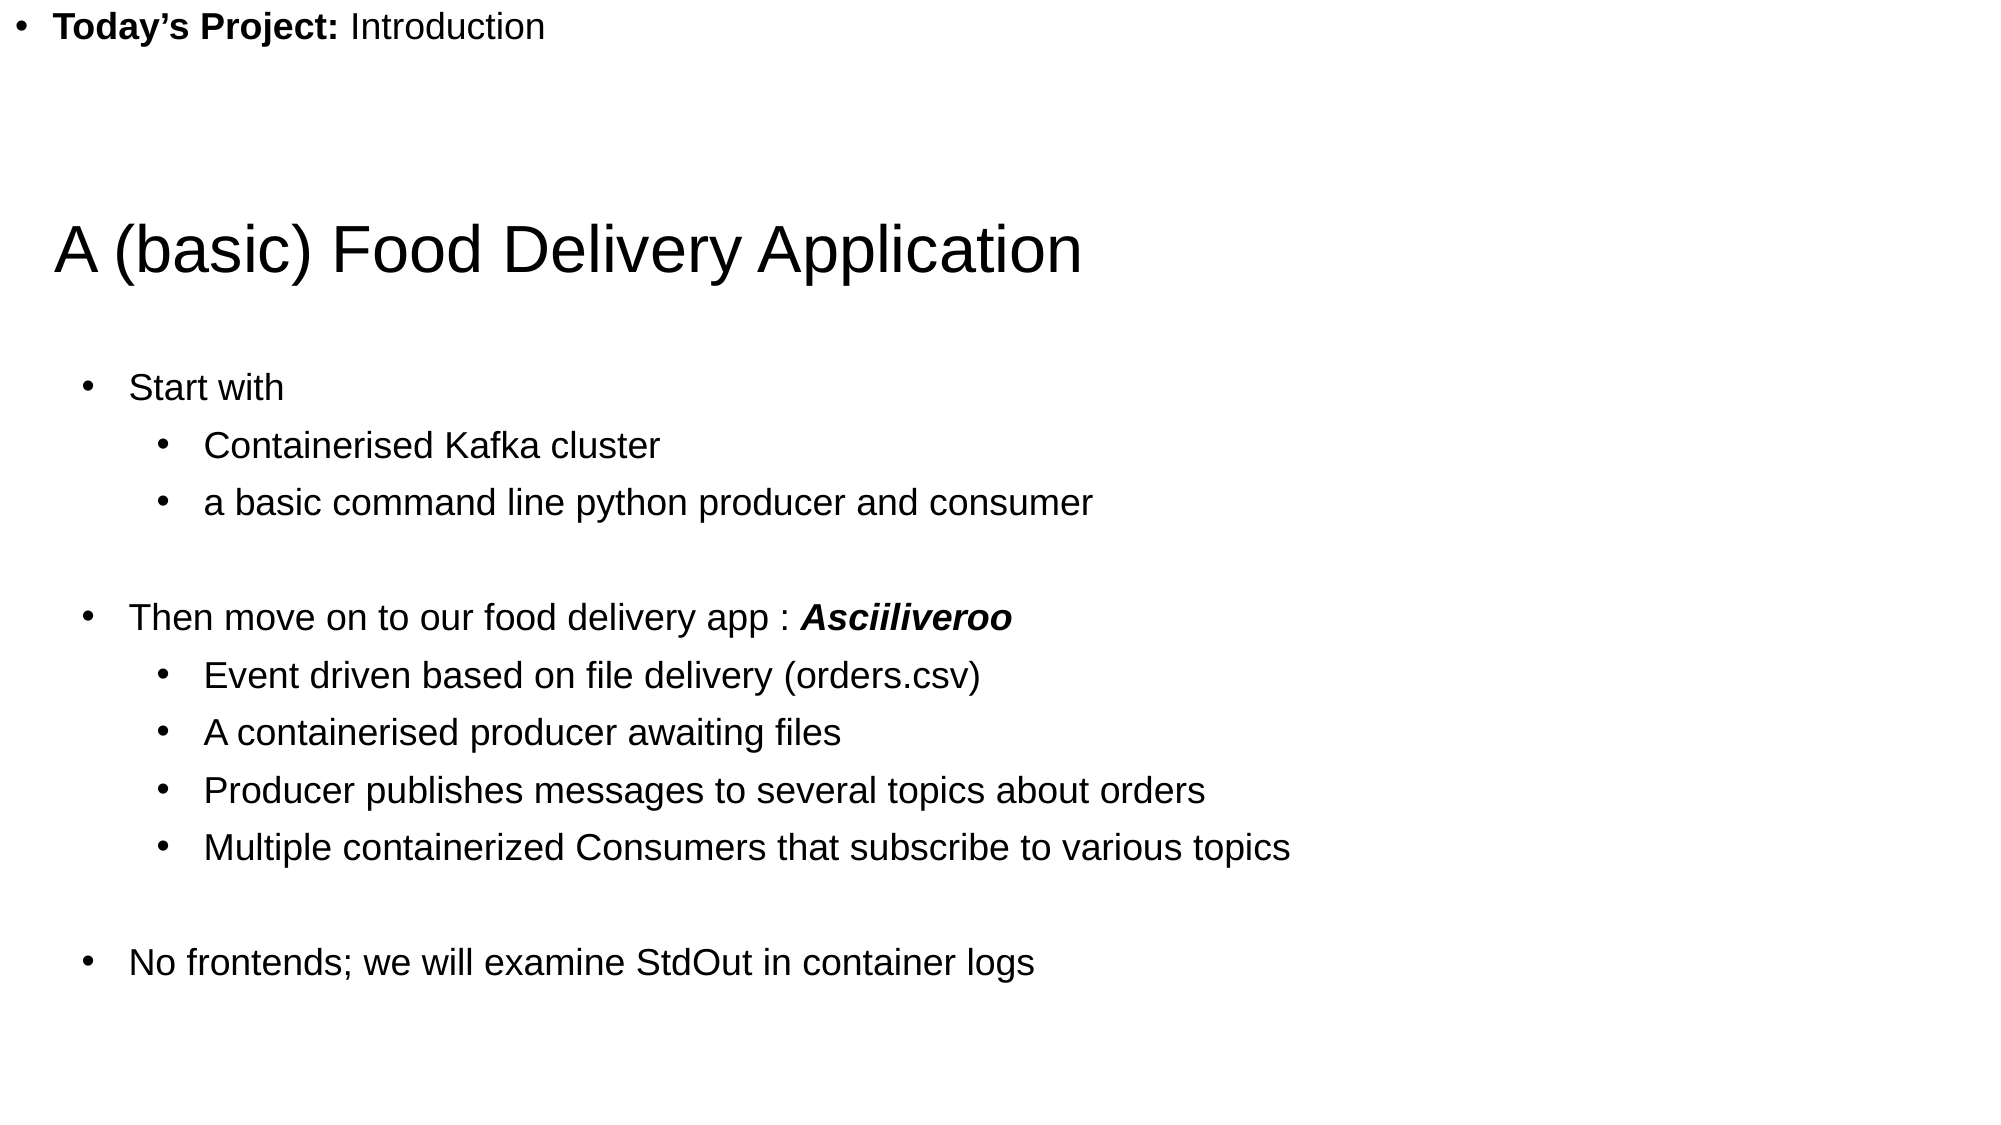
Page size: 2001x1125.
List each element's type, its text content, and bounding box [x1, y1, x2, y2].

text_box Start with Containerised Kafka cluster a basic command line python producer and consumer Then move on to our food delivery app : Asciiliveroo Event driven based on file delivery (orders.csv) A containerised producer awaiting files Producer publishes messages to several topics about orders Multiple containerized Consumers that subscribe to various topics No frontends; we will examine StdOut in container logs [66, 355, 1551, 1049]
list Today’s Project: Introduction [0, 0, 2000, 138]
text_box A (basic) Food Delivery Application [39, 198, 1100, 294]
